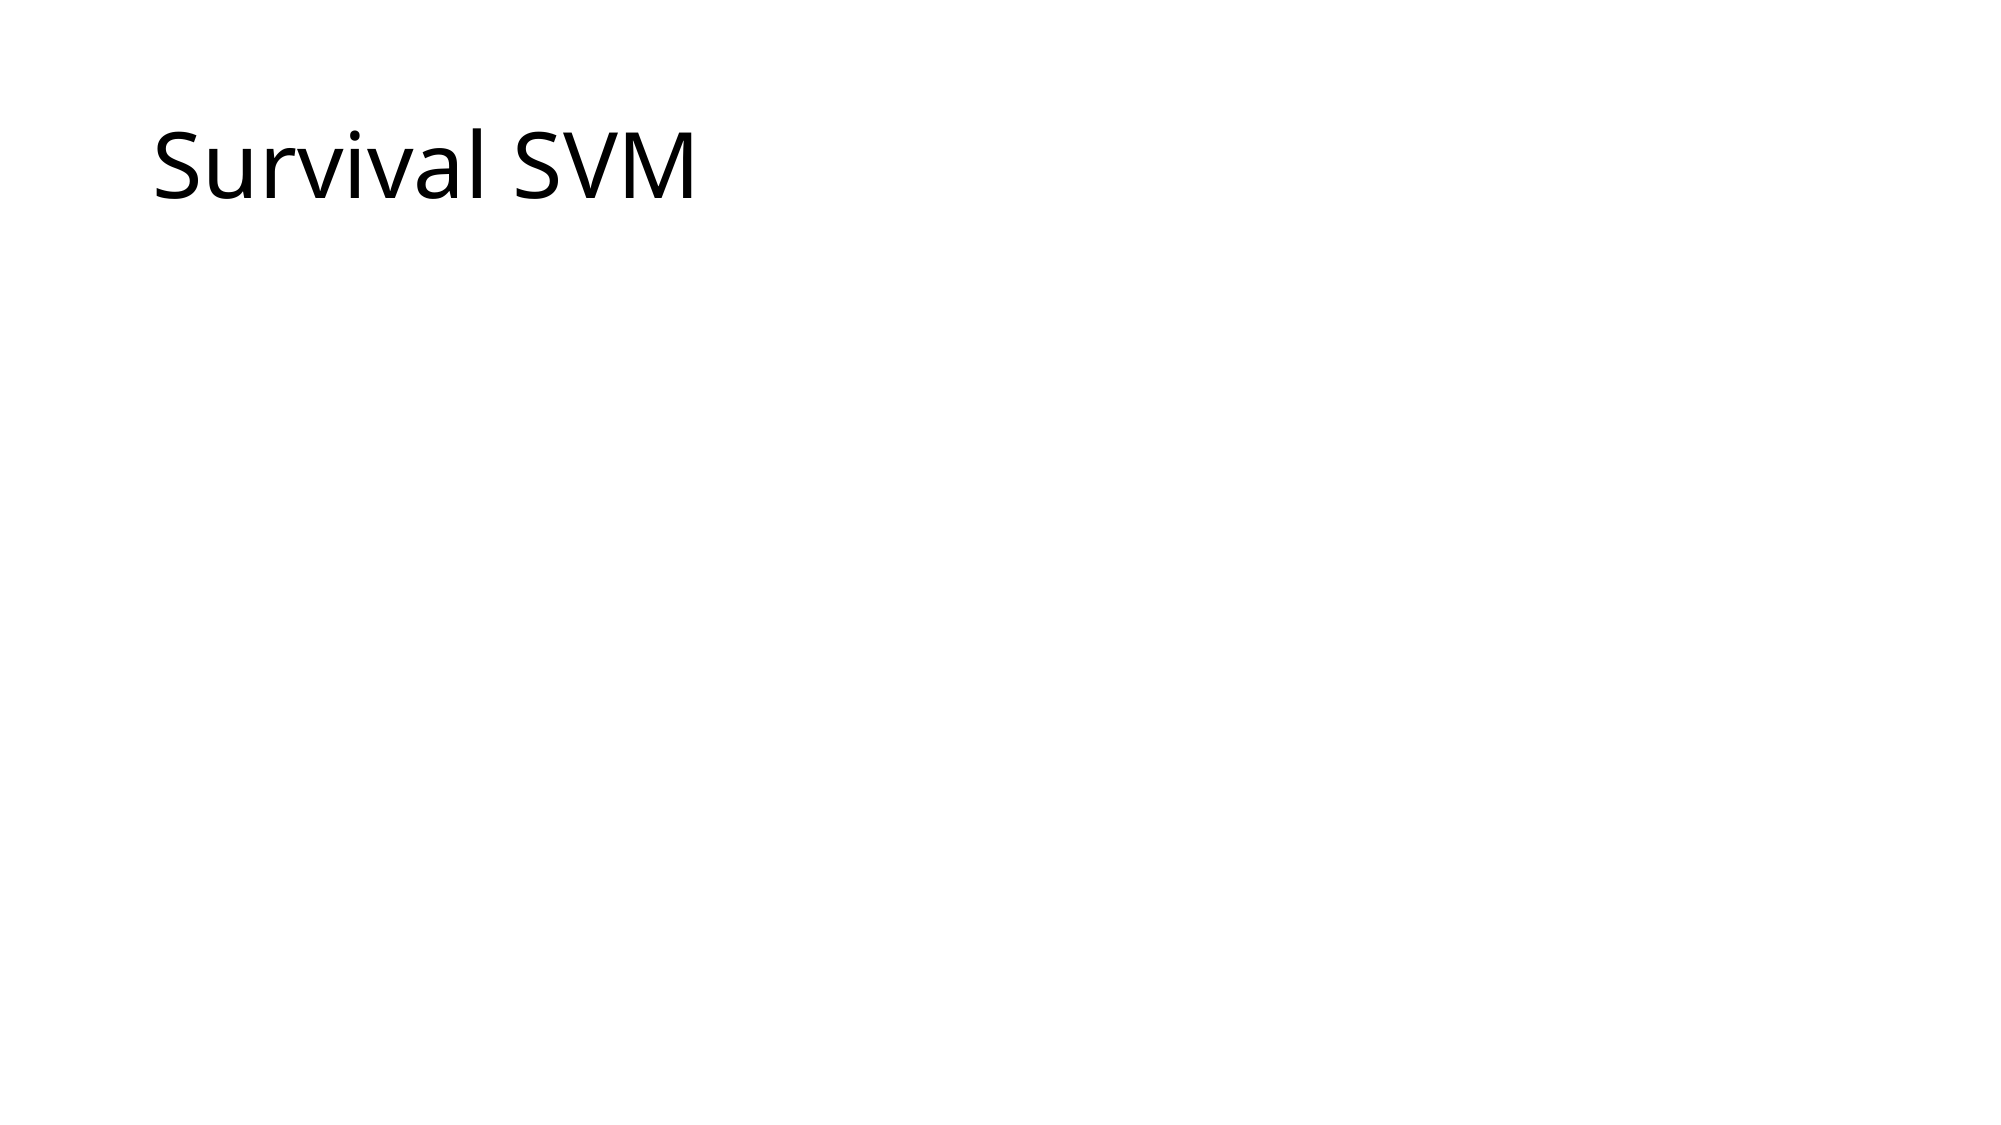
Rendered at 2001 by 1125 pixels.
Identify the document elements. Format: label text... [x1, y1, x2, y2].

title Survival SVM [137, 59, 1863, 278]
